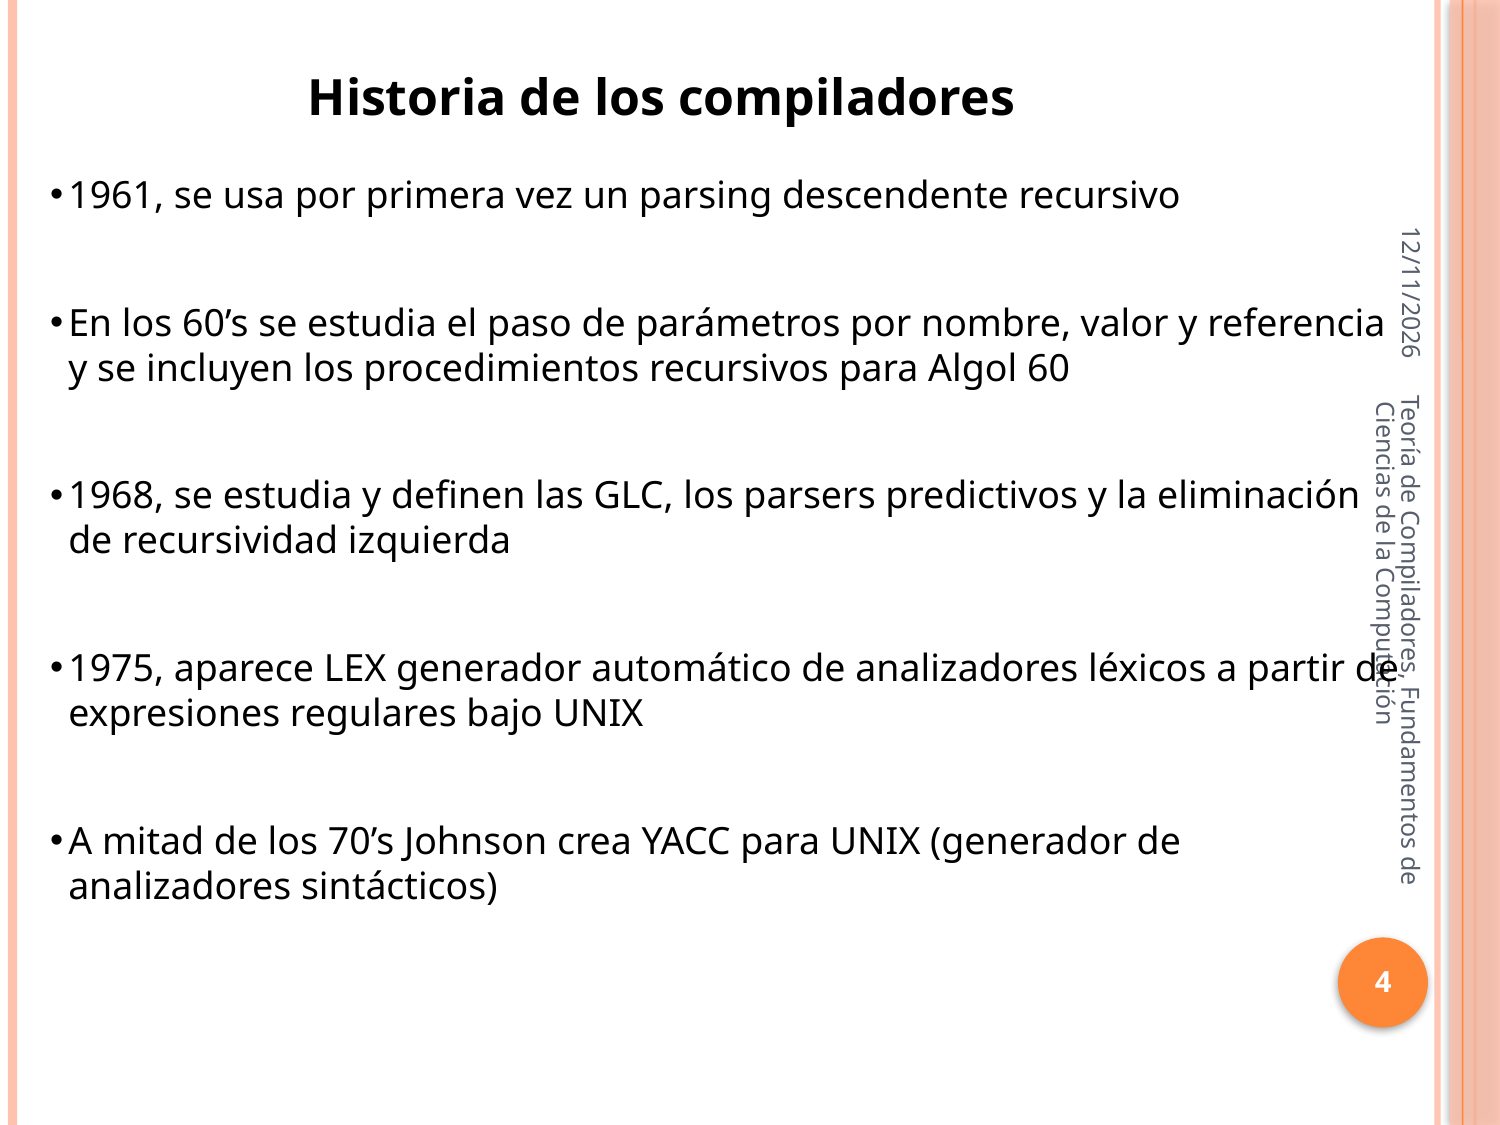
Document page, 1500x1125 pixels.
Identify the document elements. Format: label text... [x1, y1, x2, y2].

footer Teoría de Compiladores, Fundamentos de Ciencias de la Computación [1379, 380, 1440, 906]
text_box Historia de los compiladores [292, 58, 1073, 194]
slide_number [1378, 43, 1442, 374]
slide_number 4 [1333, 940, 1434, 1027]
text_box 1961, se usa por primera vez un parsing descendente recursivo En los 60’s se estudia el paso de parámetros por nombre, valor y referencia y se incluyen los procedimientos recursivos para Algol 60 1968, se estudia y definen las GLC, los parsers predictivos y la eliminación de recursividad izquierda 1975, aparece LEX generador automático de analizadores léxicos a partir de expresiones regulares bajo UNIX A mitad de los 70’s Johnson crea YACC para UNIX (generador de analizadores sintácticos) [35, 163, 1428, 914]
